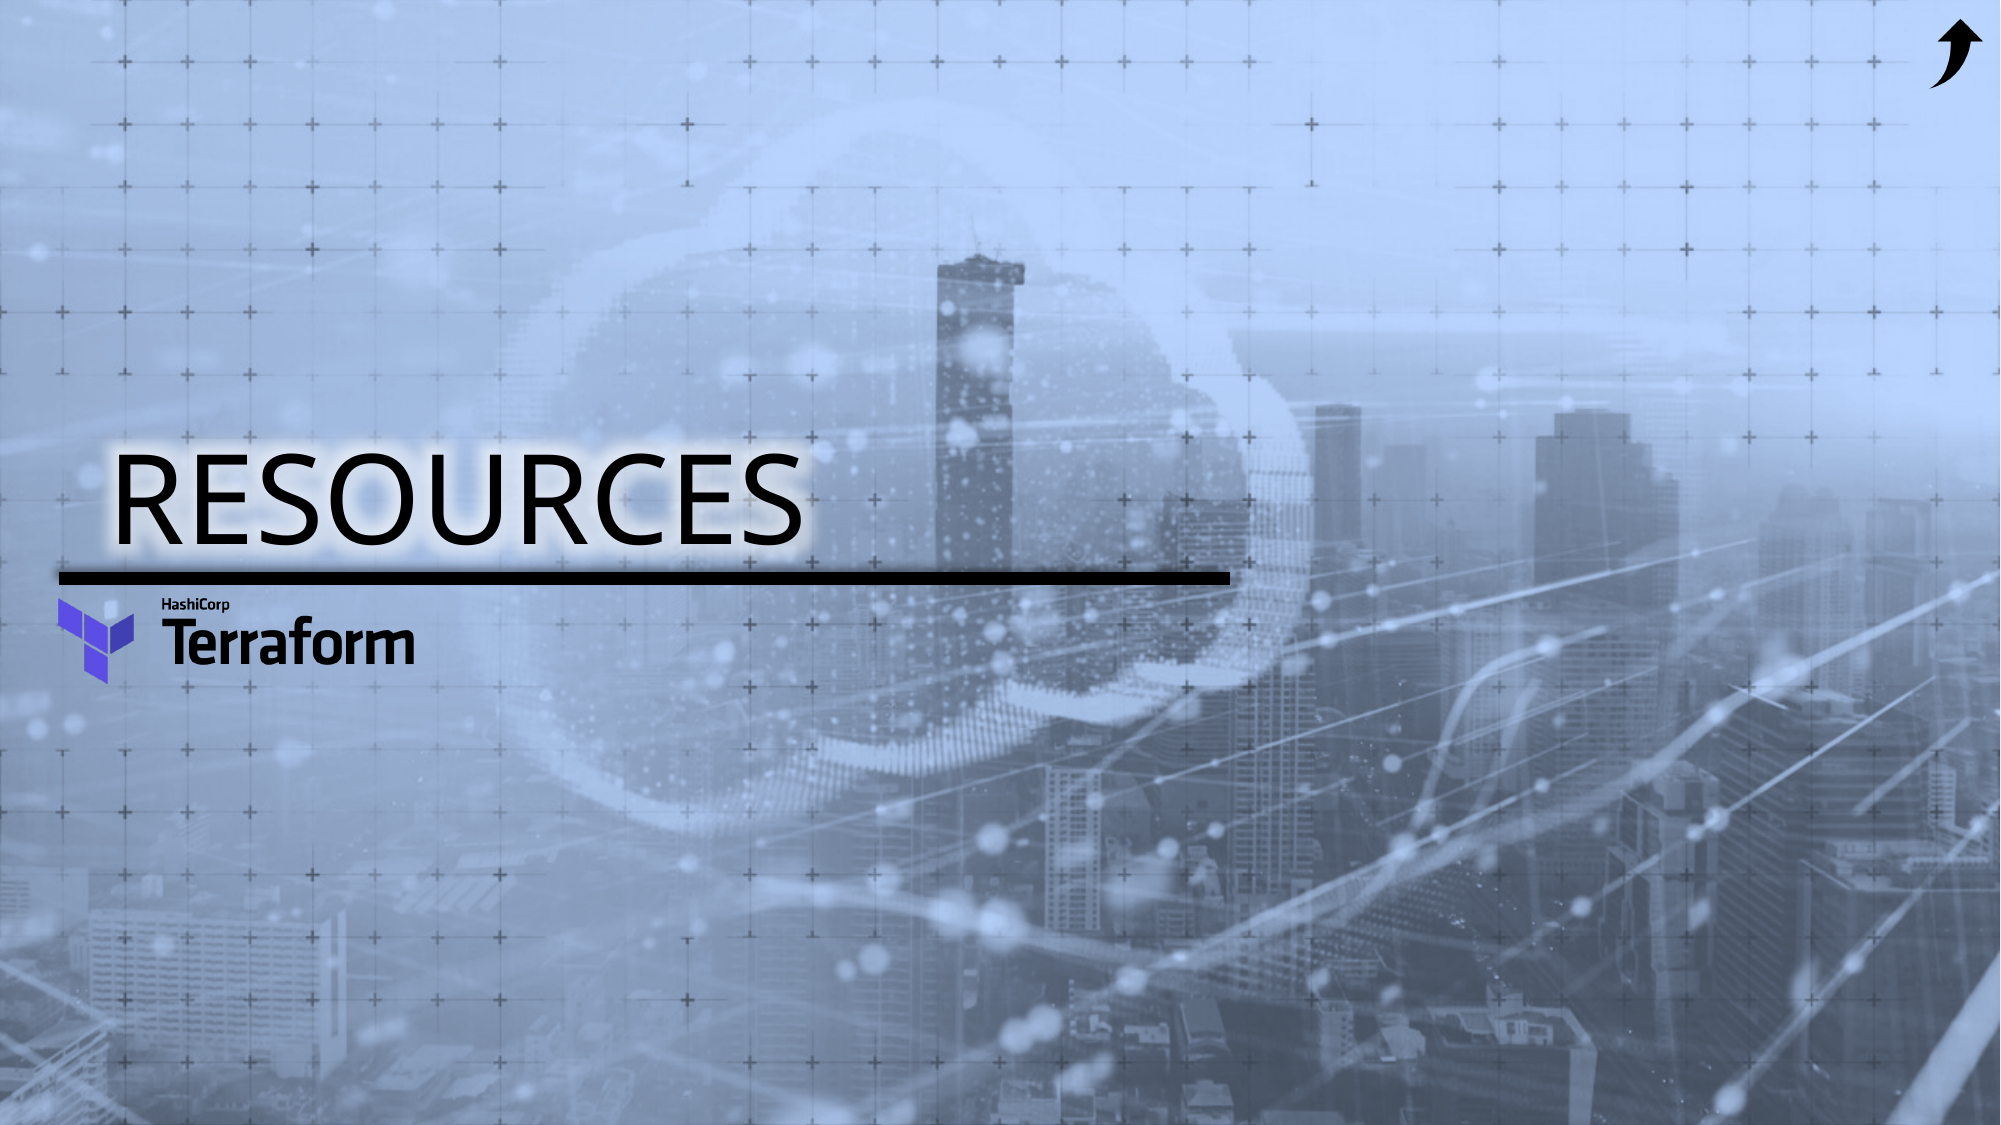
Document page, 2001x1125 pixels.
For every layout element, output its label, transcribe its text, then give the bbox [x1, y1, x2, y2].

text_box RESOURCES [107, 419, 809, 577]
picture [1909, 11, 2000, 102]
picture [58, 598, 414, 684]
